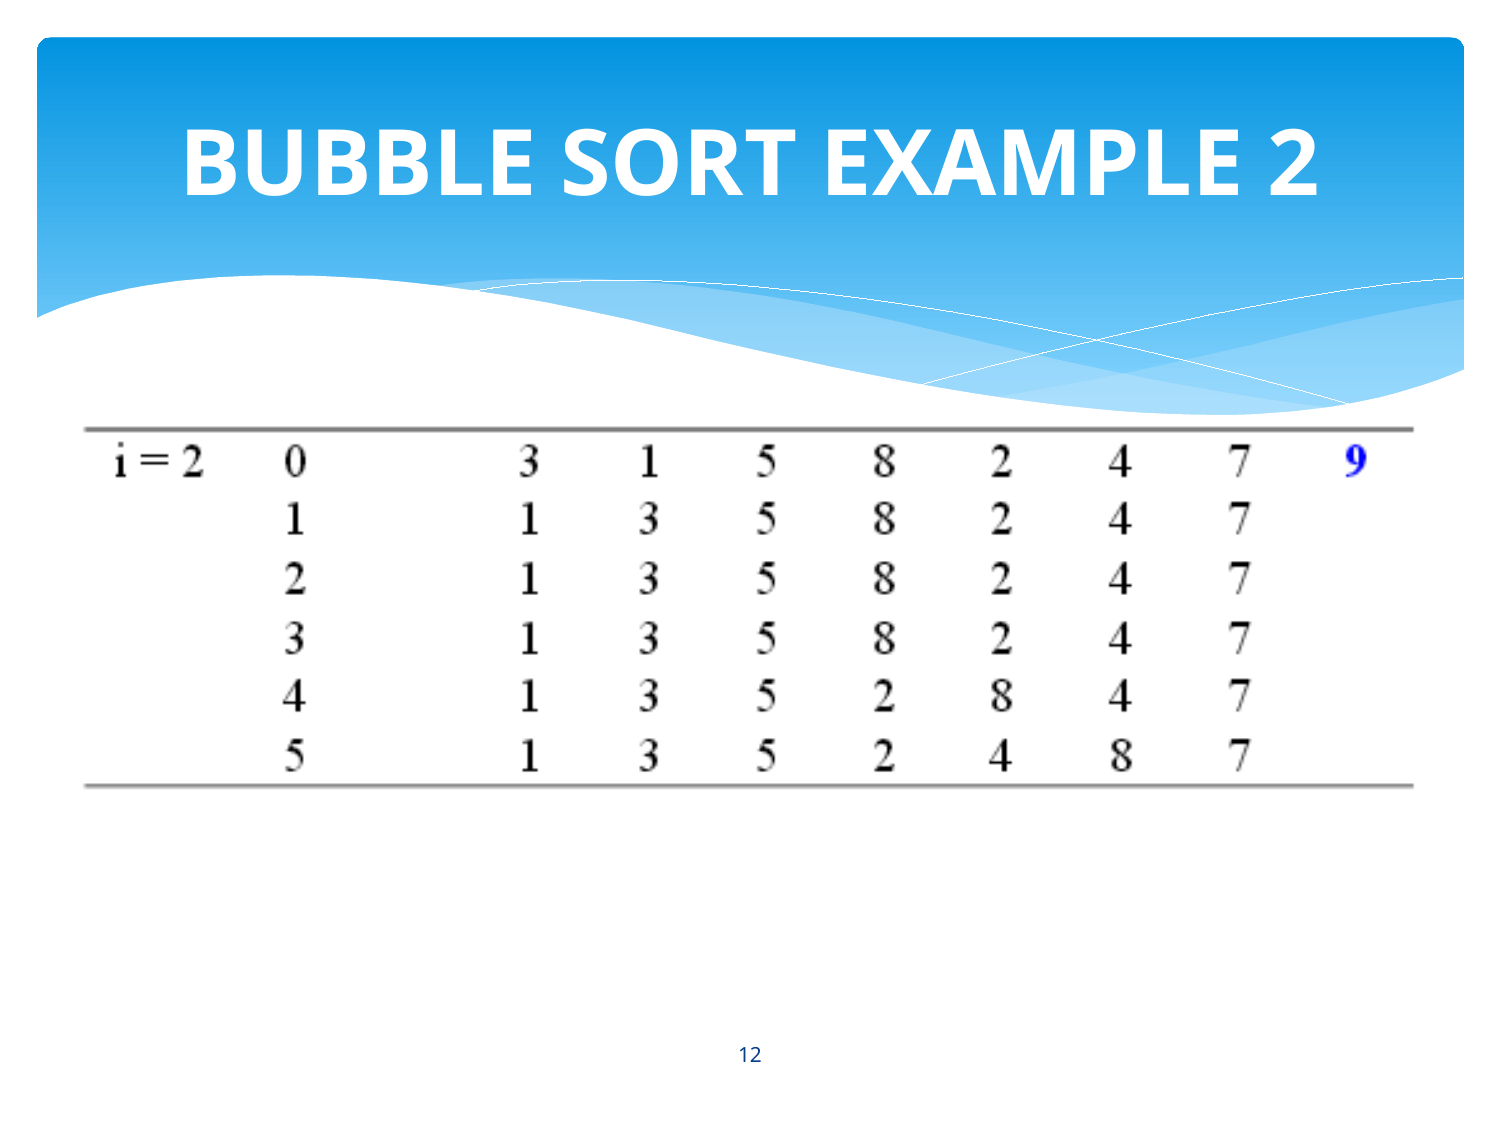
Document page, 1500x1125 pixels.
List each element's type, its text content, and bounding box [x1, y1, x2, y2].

picture [31, 419, 1469, 796]
slide_number 12 [654, 1025, 846, 1086]
title BUBBLE SORT EXAMPLE 2 [75, 55, 1425, 261]
